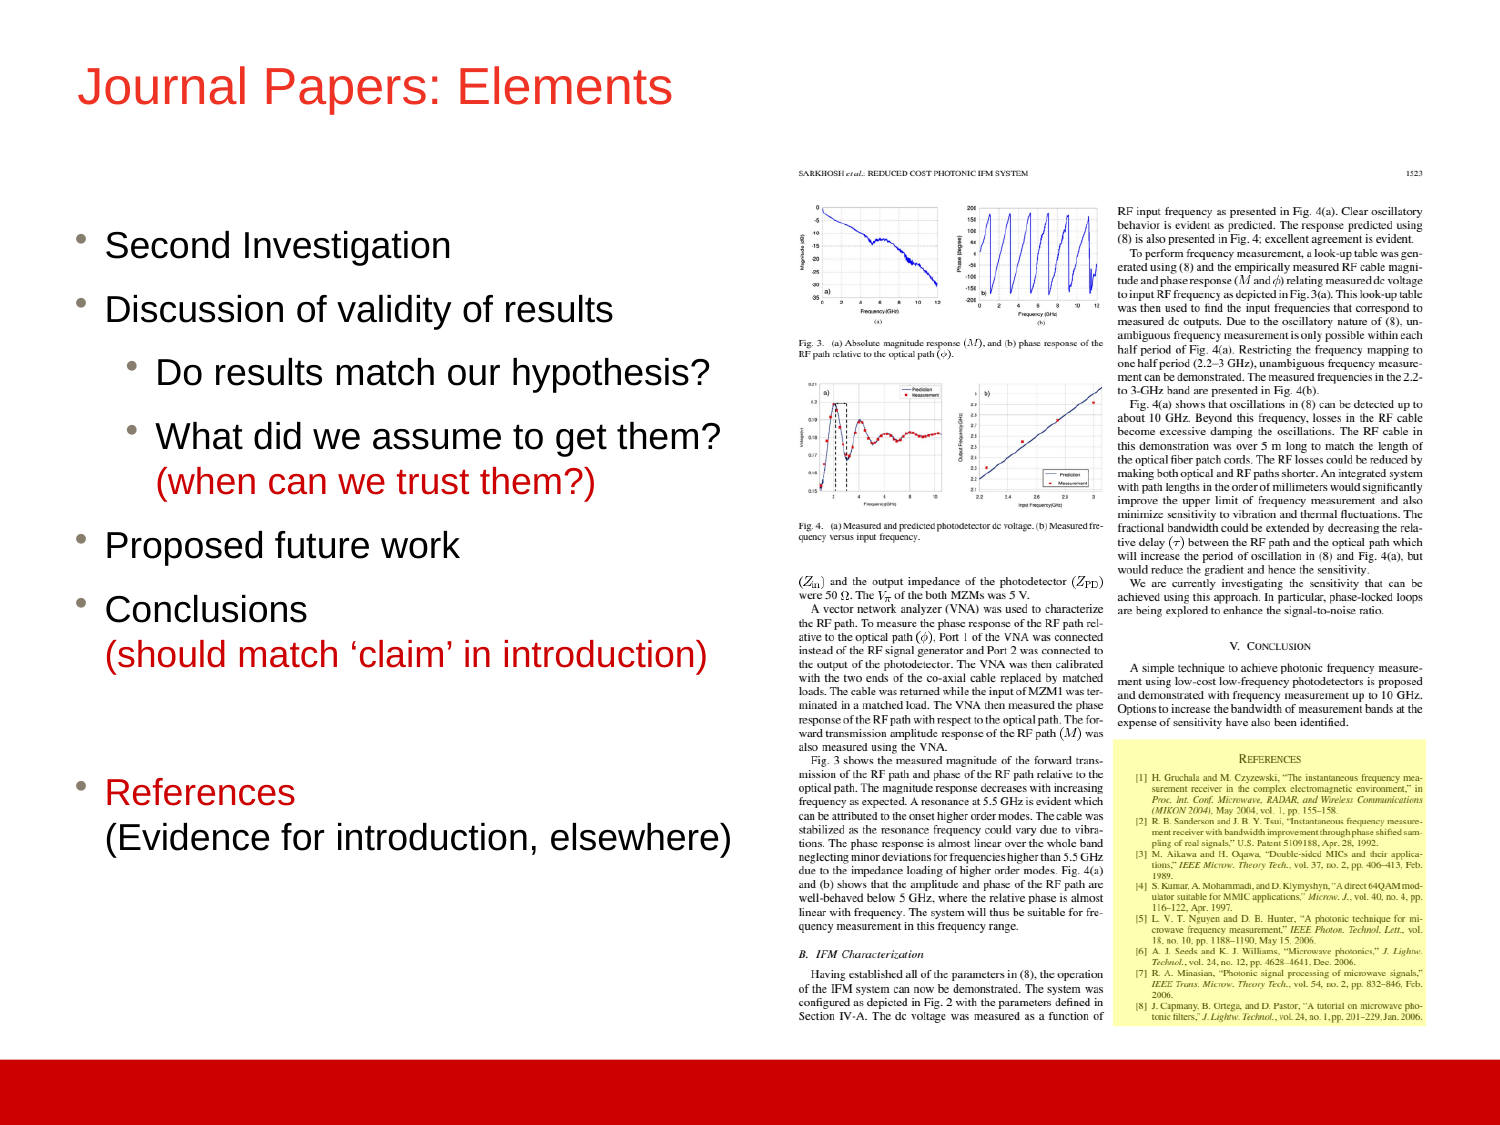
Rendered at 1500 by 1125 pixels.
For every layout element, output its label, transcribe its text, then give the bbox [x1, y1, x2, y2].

title Journal Papers: Elements [62, 45, 1413, 197]
picture [752, 124, 1471, 1082]
list Second Investigation Discussion of validity of results Do results match our hypothesis? What did we assume to get them? (when can we trust them?) Proposed future work Conclusions (should match ‘claim’ in introduction) References (Evidence for introduction, elsewhere) [59, 213, 747, 1012]
text_box [0, 1059, 1500, 1125]
